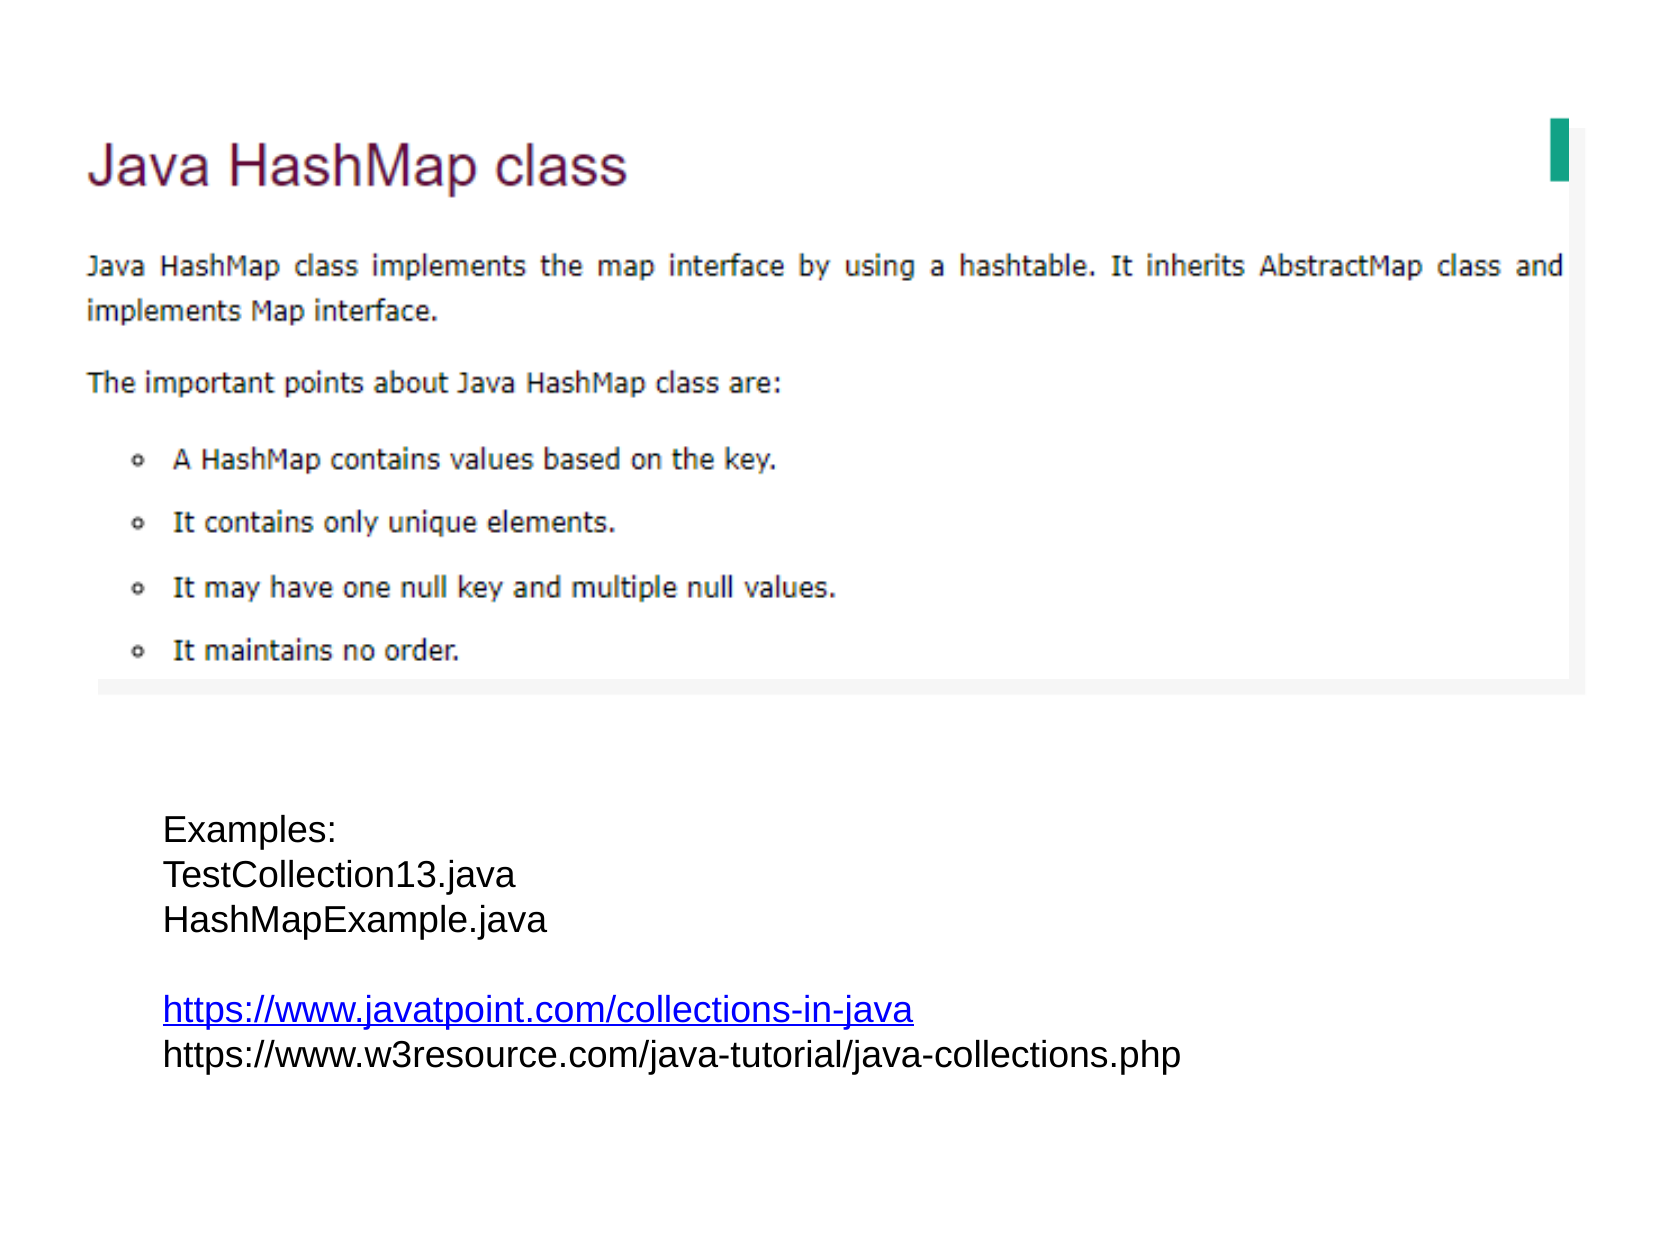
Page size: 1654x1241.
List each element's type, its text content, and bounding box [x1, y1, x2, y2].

text_box Examples: TestCollection13.java HashMapExample.java https://www.javatpoint.com/collections-in-java https://www.w3resource.com/java-tutorial/java-collections.php [147, 797, 1300, 938]
picture [80, 110, 1569, 680]
